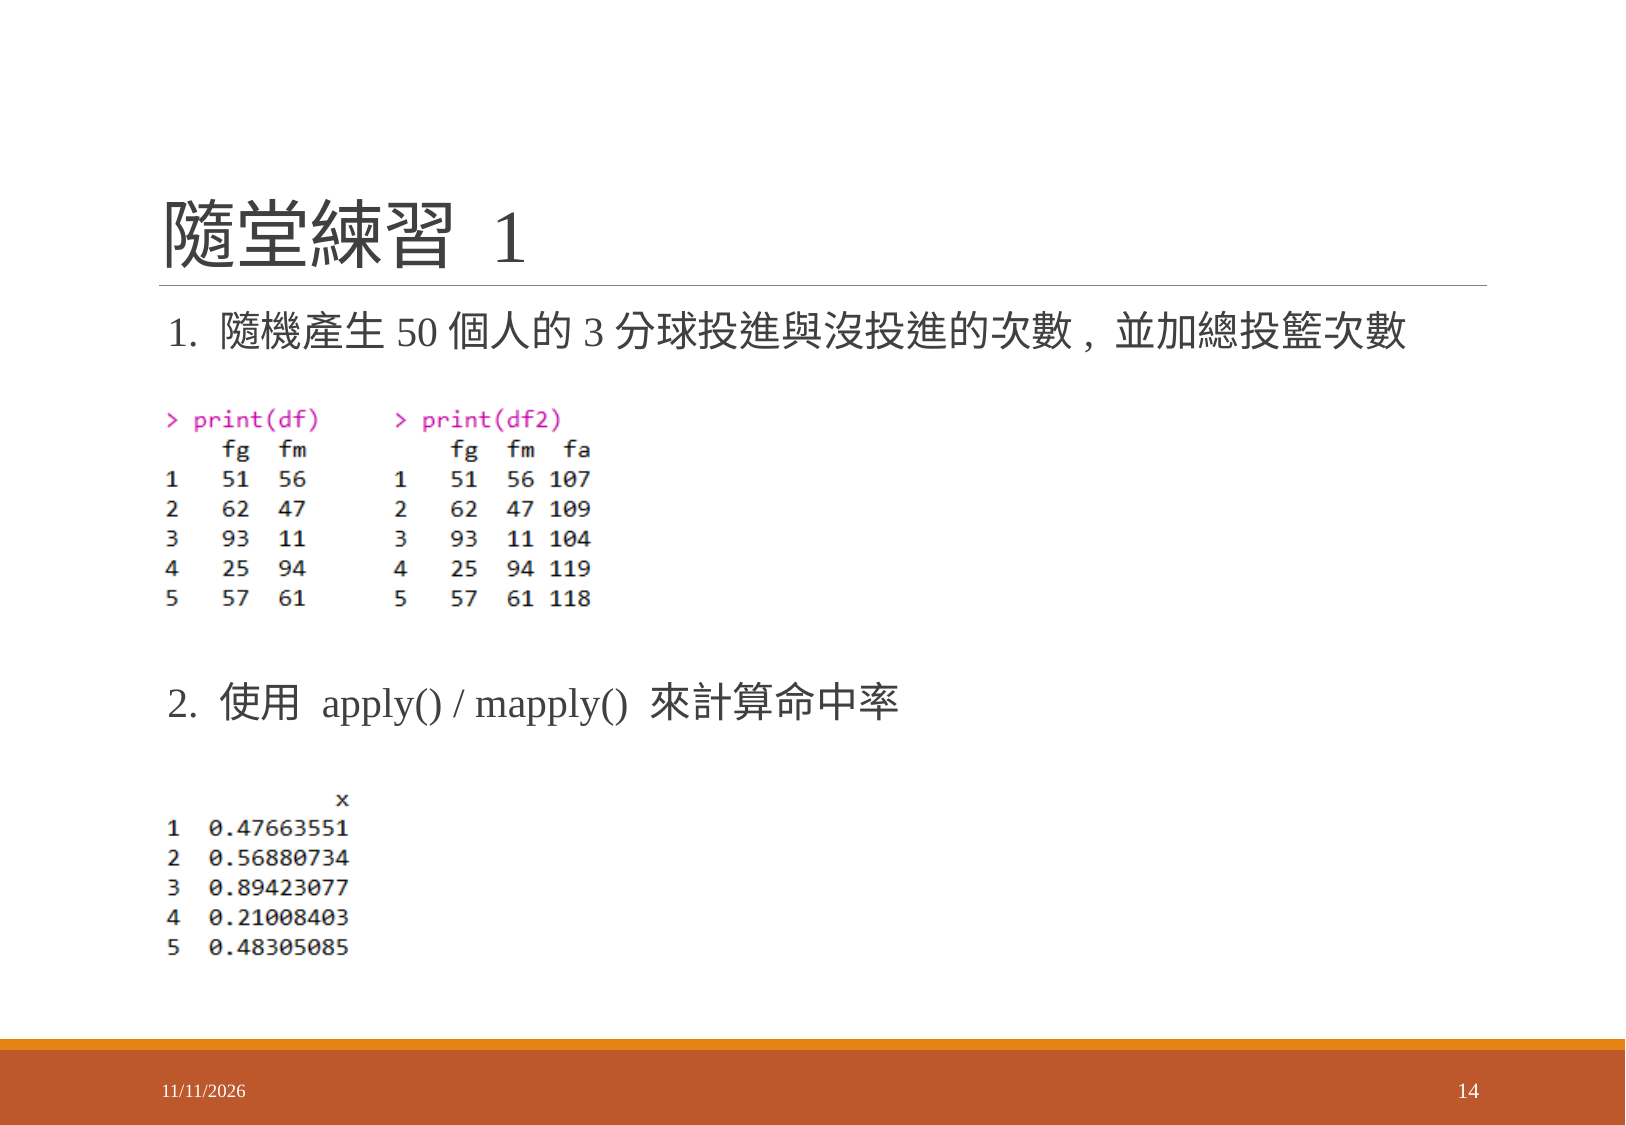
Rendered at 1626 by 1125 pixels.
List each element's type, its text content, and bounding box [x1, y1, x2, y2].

title 隨堂練習 1 [146, 47, 1487, 285]
list 1. 隨機產生50個人的3分球投進與沒投進的次數, 並加總投籃次數 2. 使用 apply() / mapply() 來計算命中率 [146, 302, 1487, 963]
picture [158, 788, 371, 964]
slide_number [146, 1059, 476, 1120]
picture [158, 403, 335, 618]
picture [385, 403, 615, 619]
slide_number 14 [1319, 1059, 1495, 1120]
